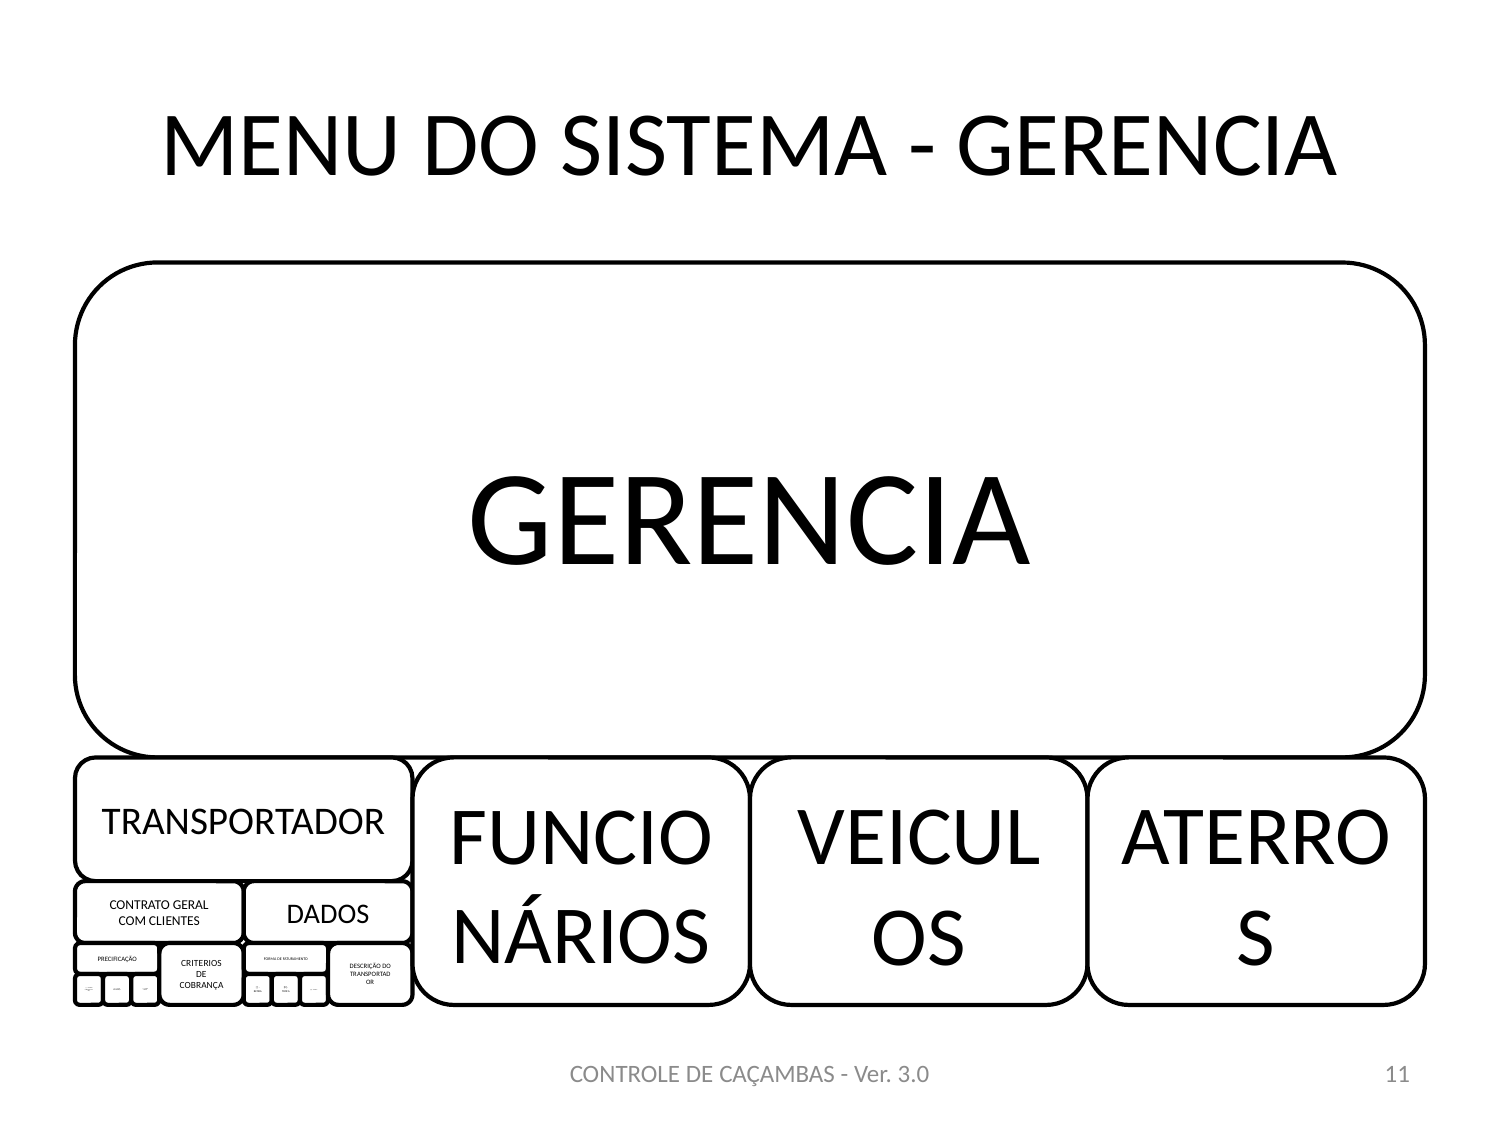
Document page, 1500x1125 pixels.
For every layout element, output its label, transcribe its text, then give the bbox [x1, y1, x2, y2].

slide_number 11 [1074, 1042, 1425, 1103]
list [74, 262, 1426, 1006]
footer CONTROLE DE CAÇAMBAS - Ver. 3.0 [512, 1042, 988, 1103]
title MENU DO SISTEMA - GERENCIA [75, 45, 1425, 233]
